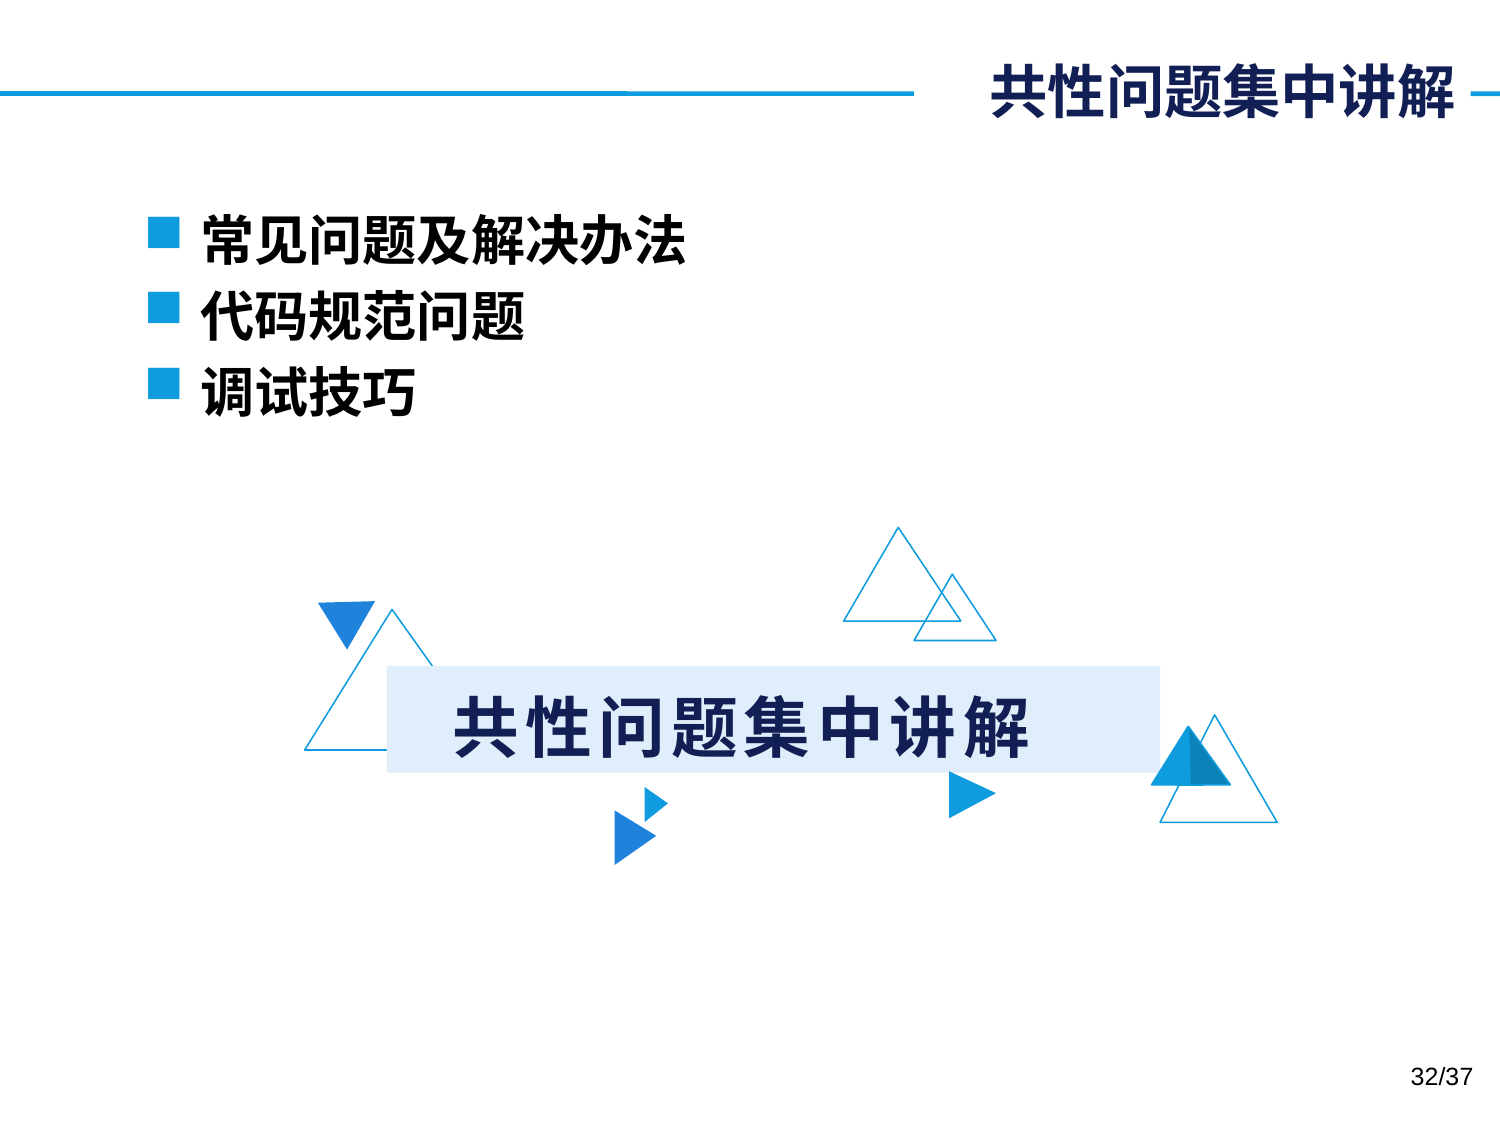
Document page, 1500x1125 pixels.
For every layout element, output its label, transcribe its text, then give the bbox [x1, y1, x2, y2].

title 共性问题集中讲解 [914, 46, 1471, 133]
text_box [304, 527, 1278, 866]
list 常见问题及解决办法 代码规范问题 调试技巧 [128, 199, 1383, 1043]
slide_number 32/37 [1138, 1053, 1489, 1114]
